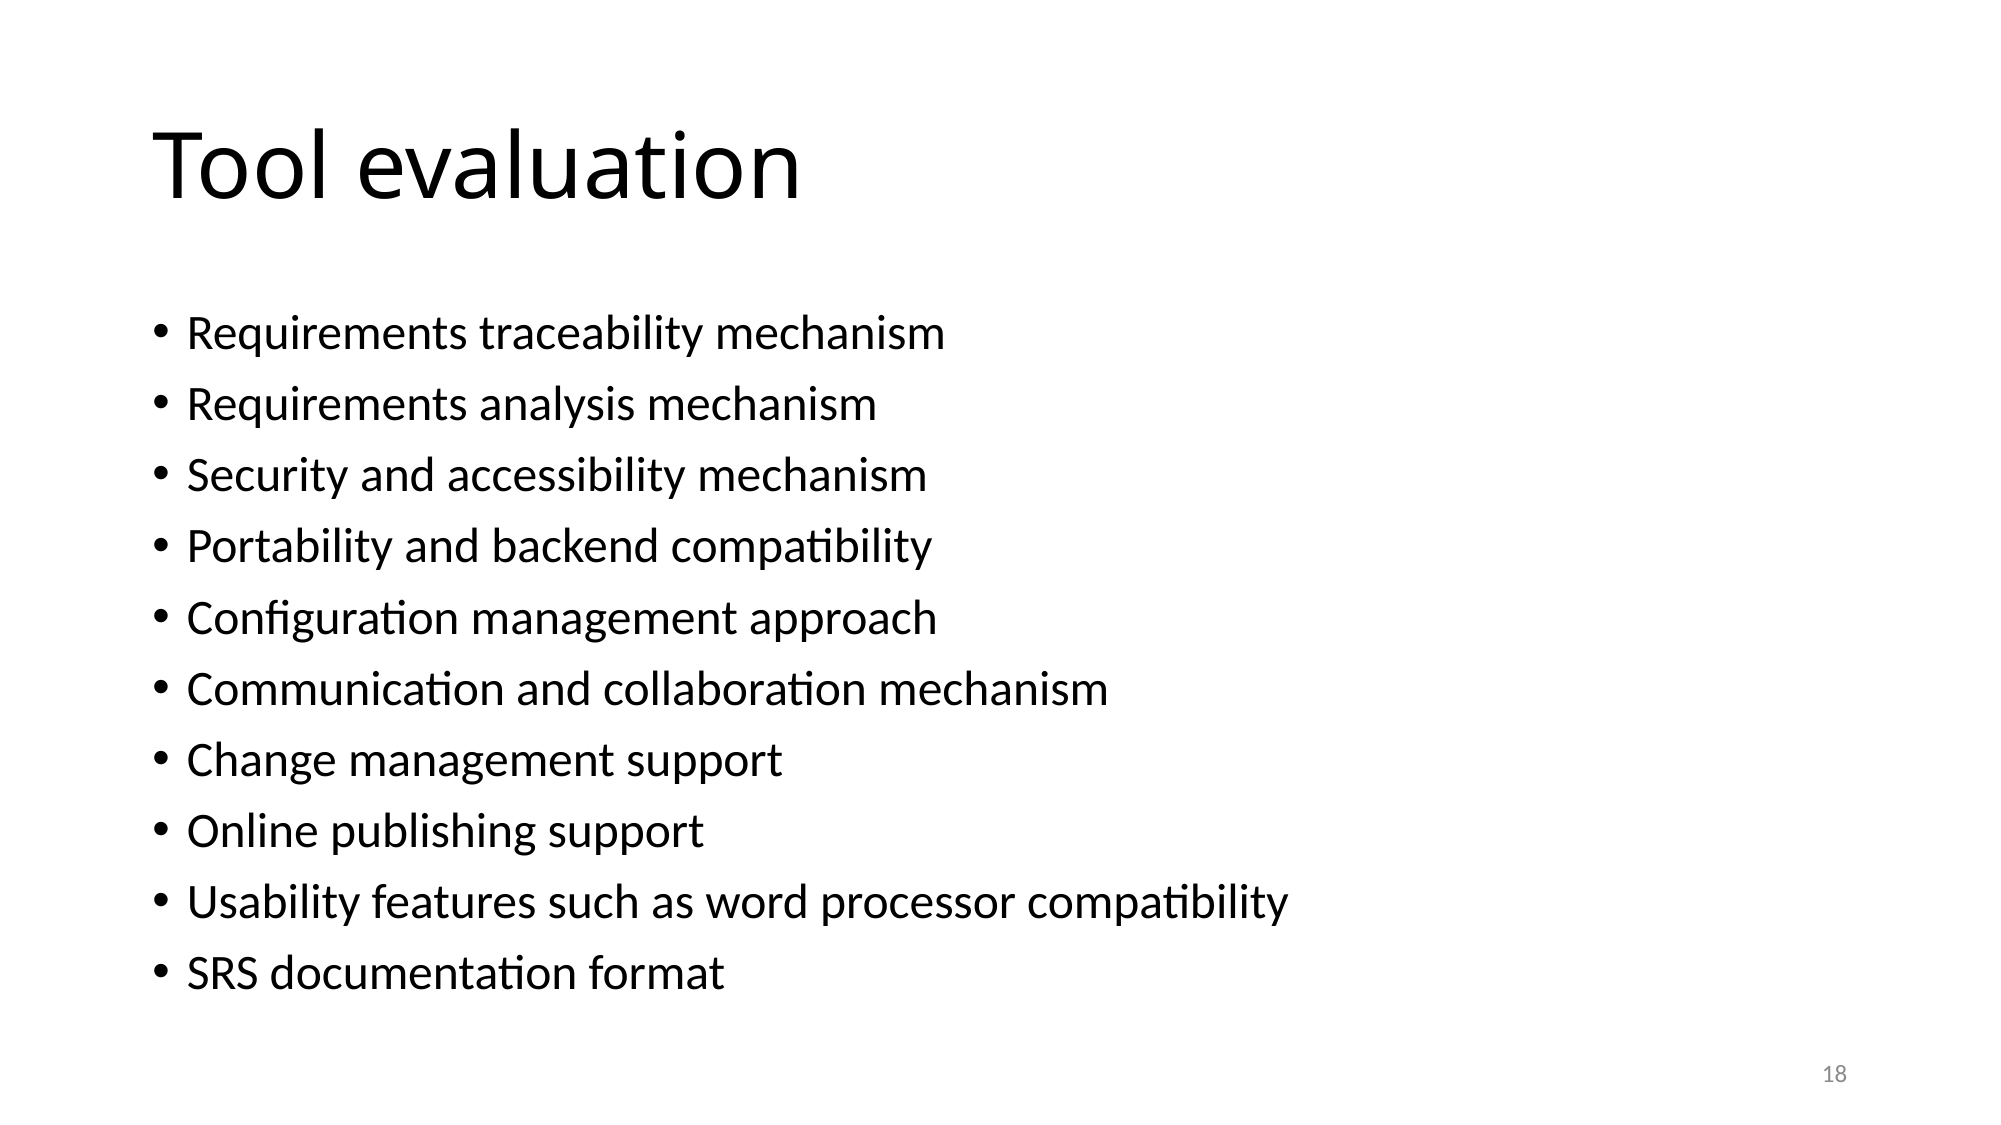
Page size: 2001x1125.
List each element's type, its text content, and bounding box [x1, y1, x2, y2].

slide_number 18 [1412, 1042, 1863, 1103]
title Tool evaluation [137, 59, 1863, 278]
list Requirements traceability mechanism Requirements analysis mechanism Security and accessibility mechanism Portability and backend compatibility Configuration management approach Communication and collaboration mechanism Change management support Online publishing support Usability features such as word processor compatibility SRS documentation format [137, 299, 1863, 1014]
